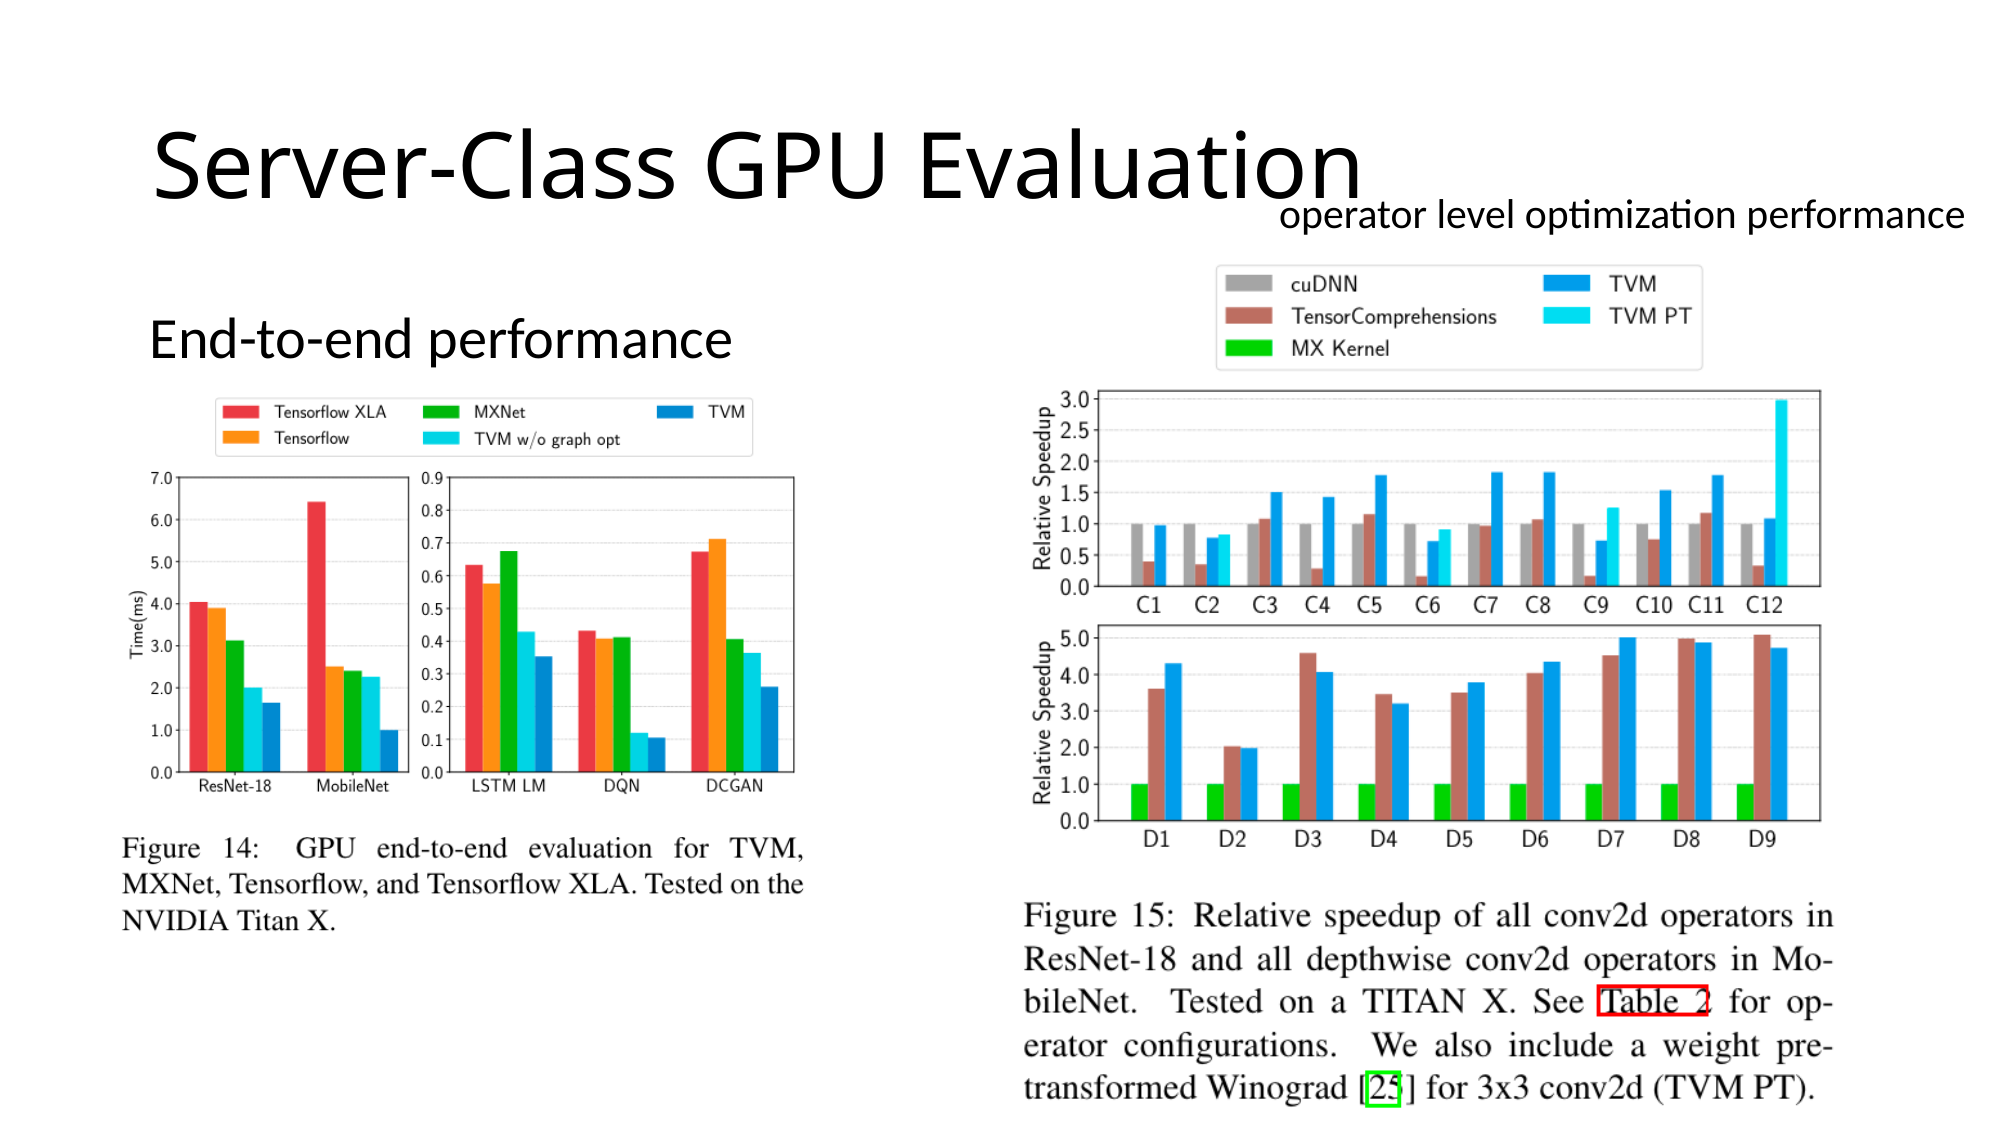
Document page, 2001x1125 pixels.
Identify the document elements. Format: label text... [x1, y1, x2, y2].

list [83, 368, 841, 966]
text_box End-to-end performance [135, 292, 749, 368]
title Server-Class GPU Evaluation [137, 59, 1863, 278]
text_box operator level optimization performance [1264, 179, 2000, 245]
picture [964, 212, 1863, 1122]
